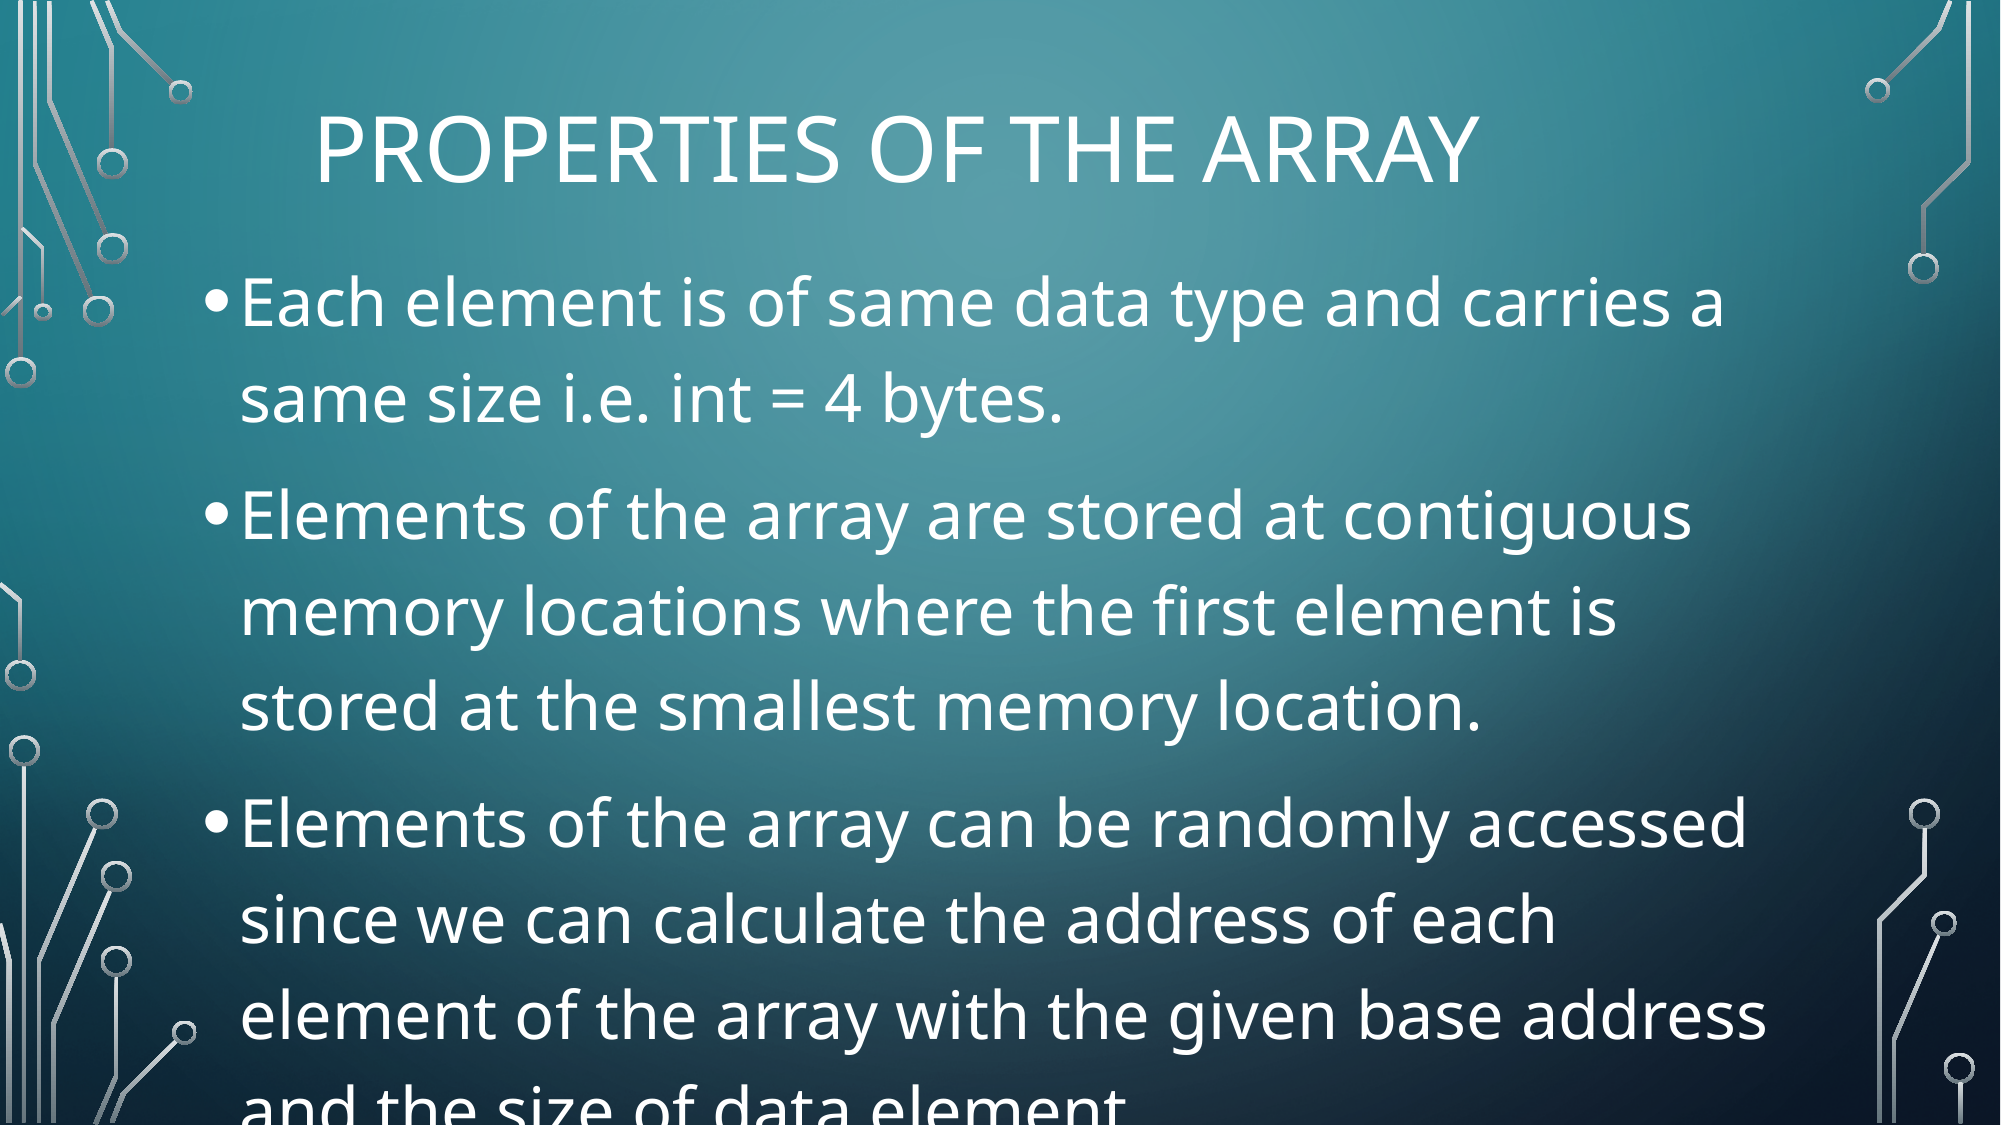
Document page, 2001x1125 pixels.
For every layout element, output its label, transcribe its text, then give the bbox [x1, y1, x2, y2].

title PROPERTIES OF THE ARRAY [296, 90, 1729, 216]
list Each element is of same data type and carries a same size i.e. int = 4 bytes. Elements of the array are stored at contiguous memory locations where the first element is stored at the smallest memory location. Elements of the array can be randomly accessed since we can calculate the address of each element of the array with the given base address and the size of data element. [187, 236, 1813, 966]
